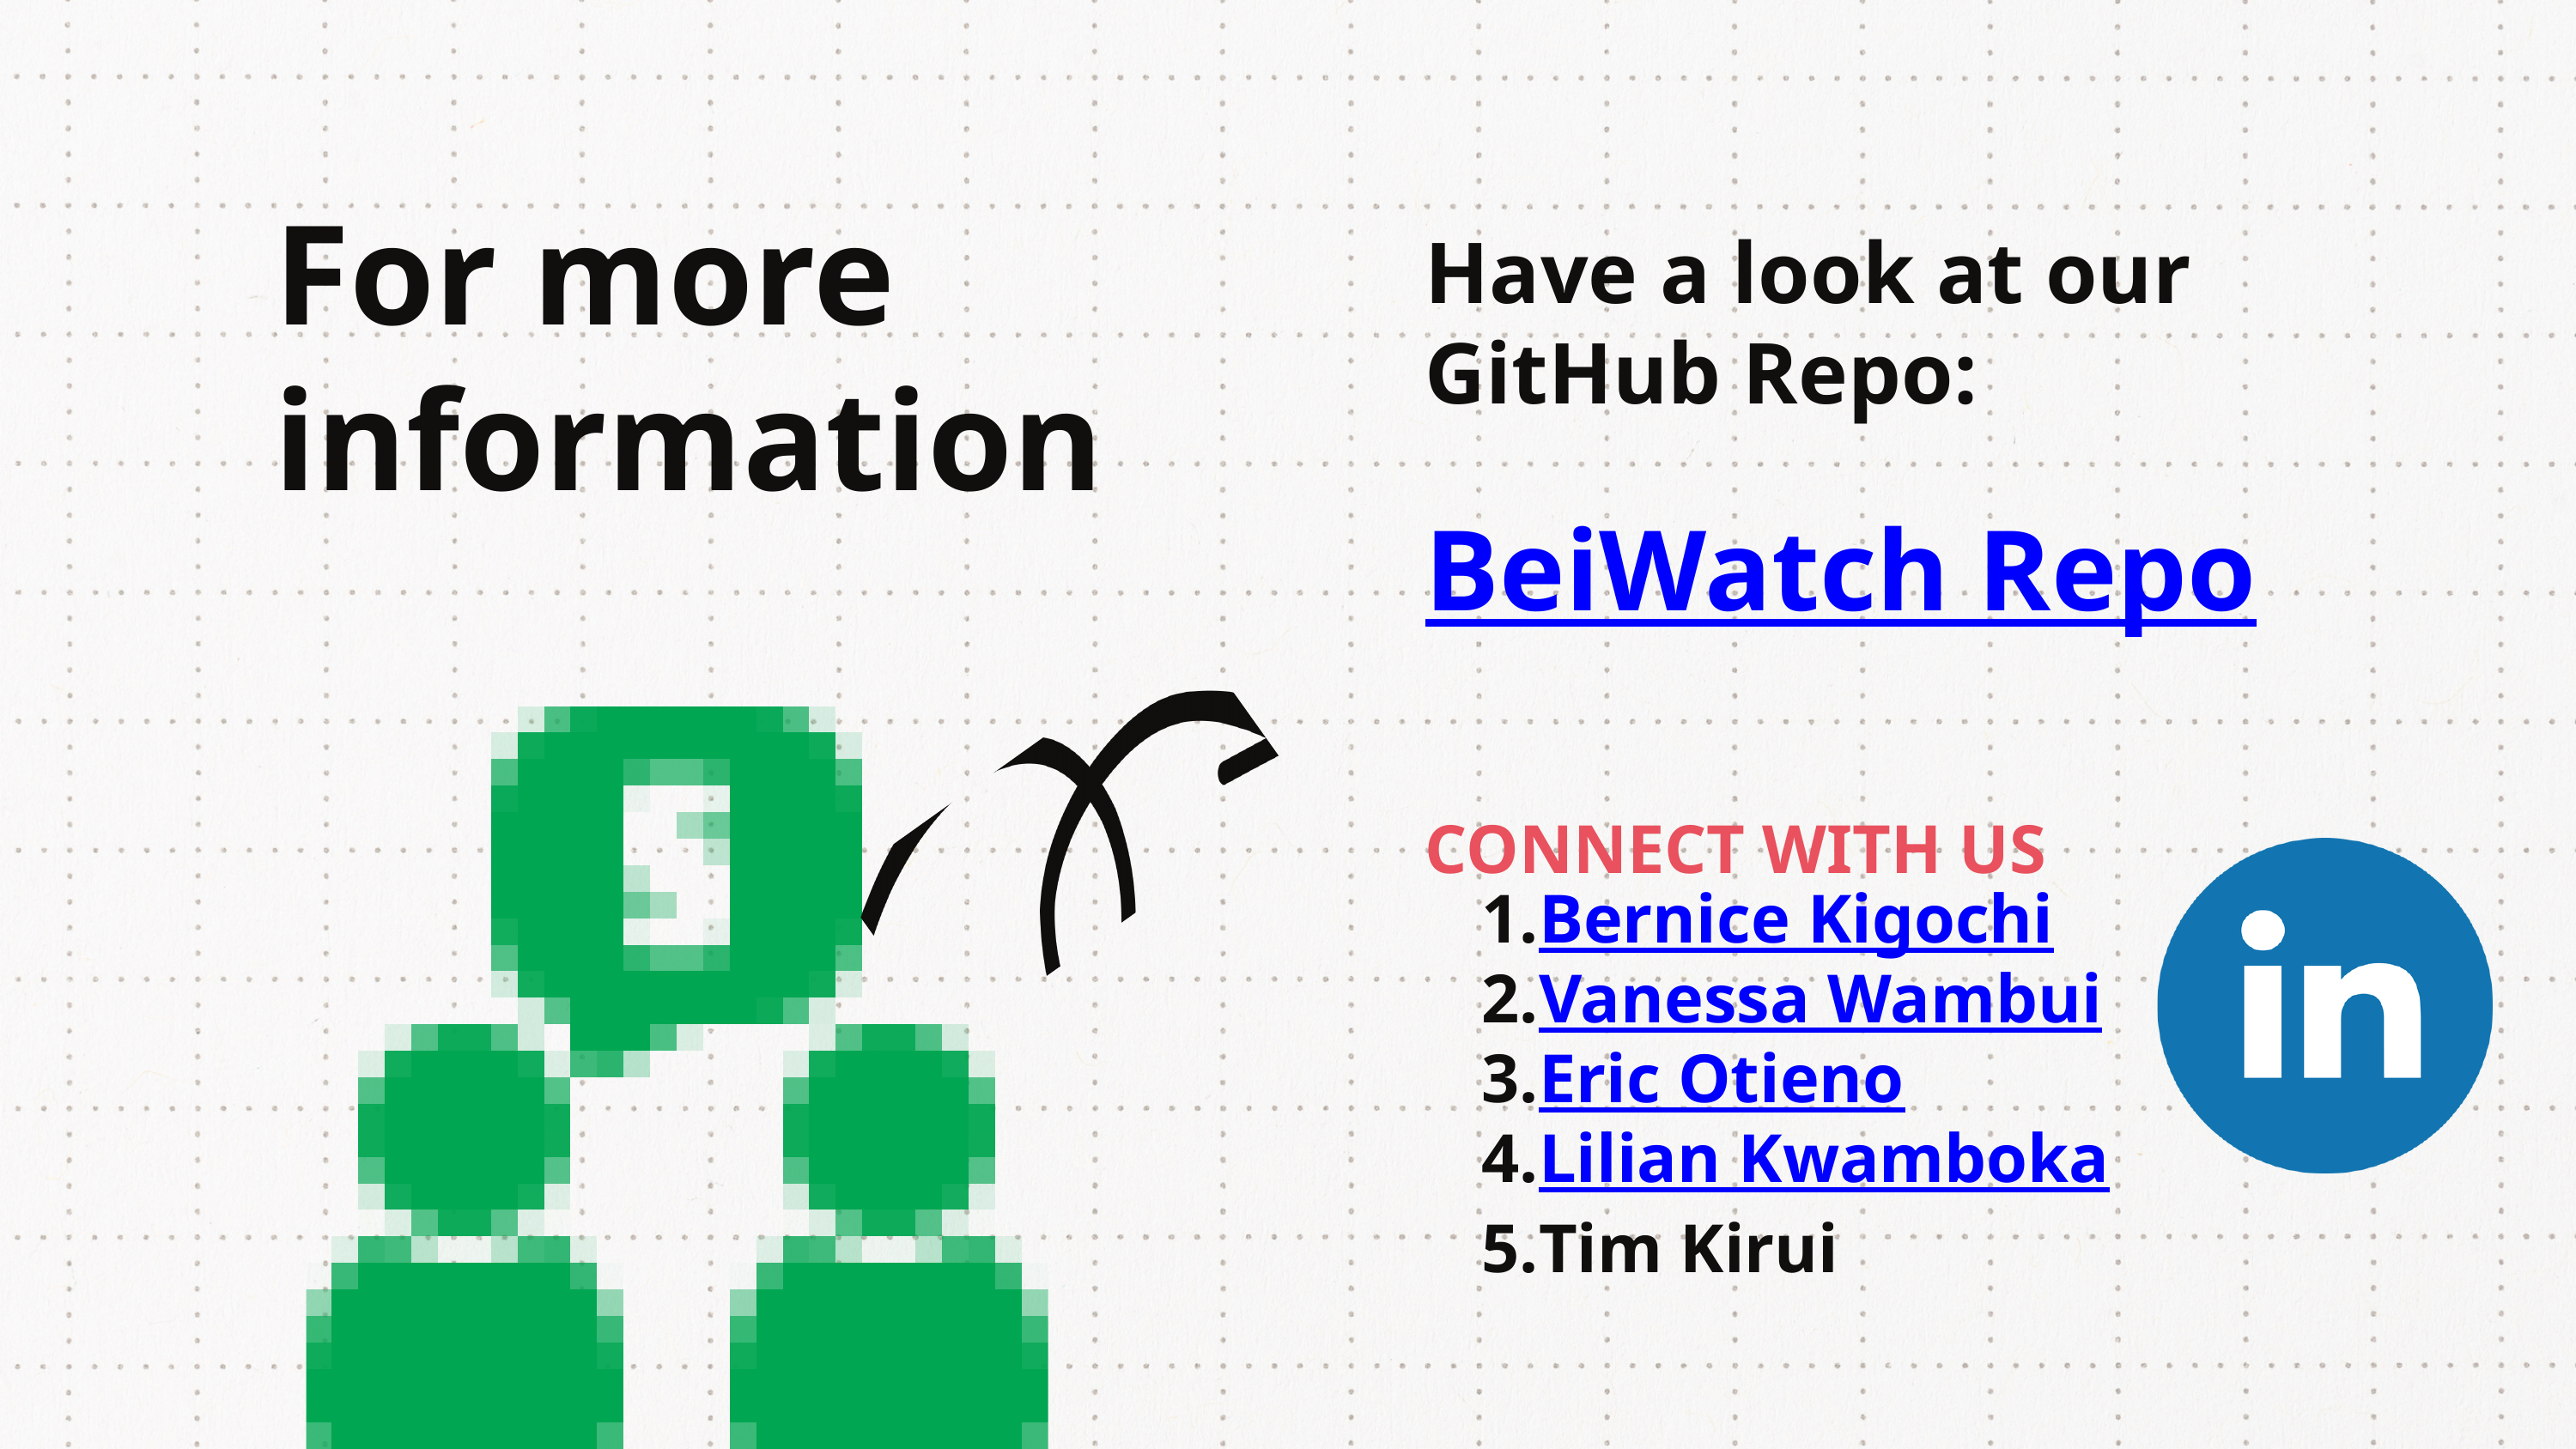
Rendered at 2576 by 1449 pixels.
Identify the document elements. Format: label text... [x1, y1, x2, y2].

text_box [836, 632, 1305, 1045]
text_box BeiWatch Repo [1425, 517, 2576, 651]
text_box CONNECT WITH US Bernice Kigochi Vanessa Wambui Eric Otieno Lilian Kwamboka Tim Kirui [1425, 807, 2377, 1287]
text_box [0, 0, 2576, 1449]
text_box [2377, 838, 2493, 1173]
text_box [306, 706, 1048, 1449]
text_box Have a look at our GitHub Repo: [1425, 219, 2257, 421]
text_box For more information [274, 187, 1365, 518]
